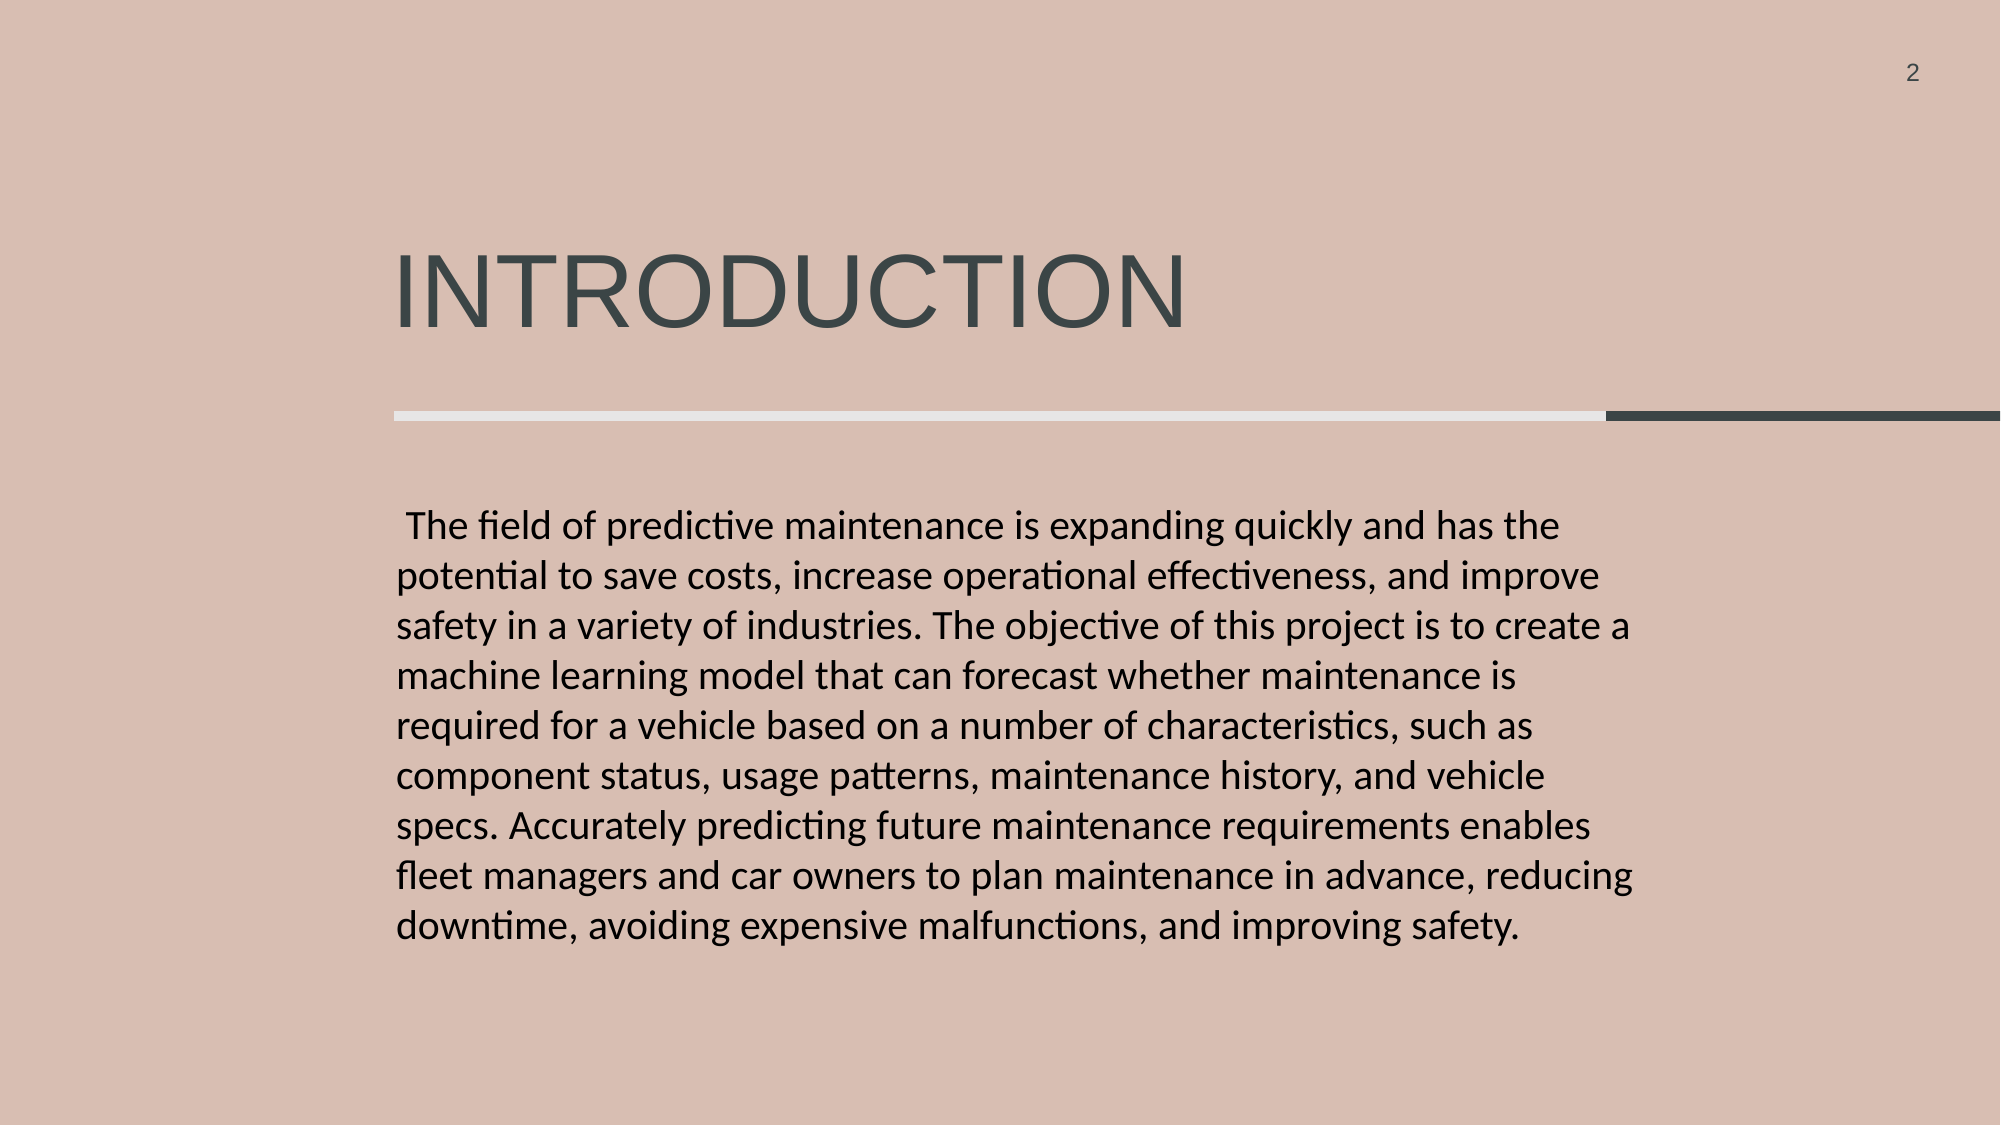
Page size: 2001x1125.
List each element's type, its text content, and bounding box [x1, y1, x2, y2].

slide_number 2 [1660, 49, 1935, 95]
title introduction [376, 239, 1607, 356]
list The field of predictive maintenance is expanding quickly and has the potential to save costs, increase operational effectiveness, and improve safety in a variety of industries. The objective of this project is to create a machine learning model that can forecast whether maintenance is required for a vehicle based on a number of characteristics, such as component status, usage patterns, maintenance history, and vehicle specs. Accurately predicting future maintenance requirements enables fleet managers and car owners to plan maintenance in advance, reducing downtime, avoiding expensive malfunctions, and improving safety. [381, 490, 1661, 920]
